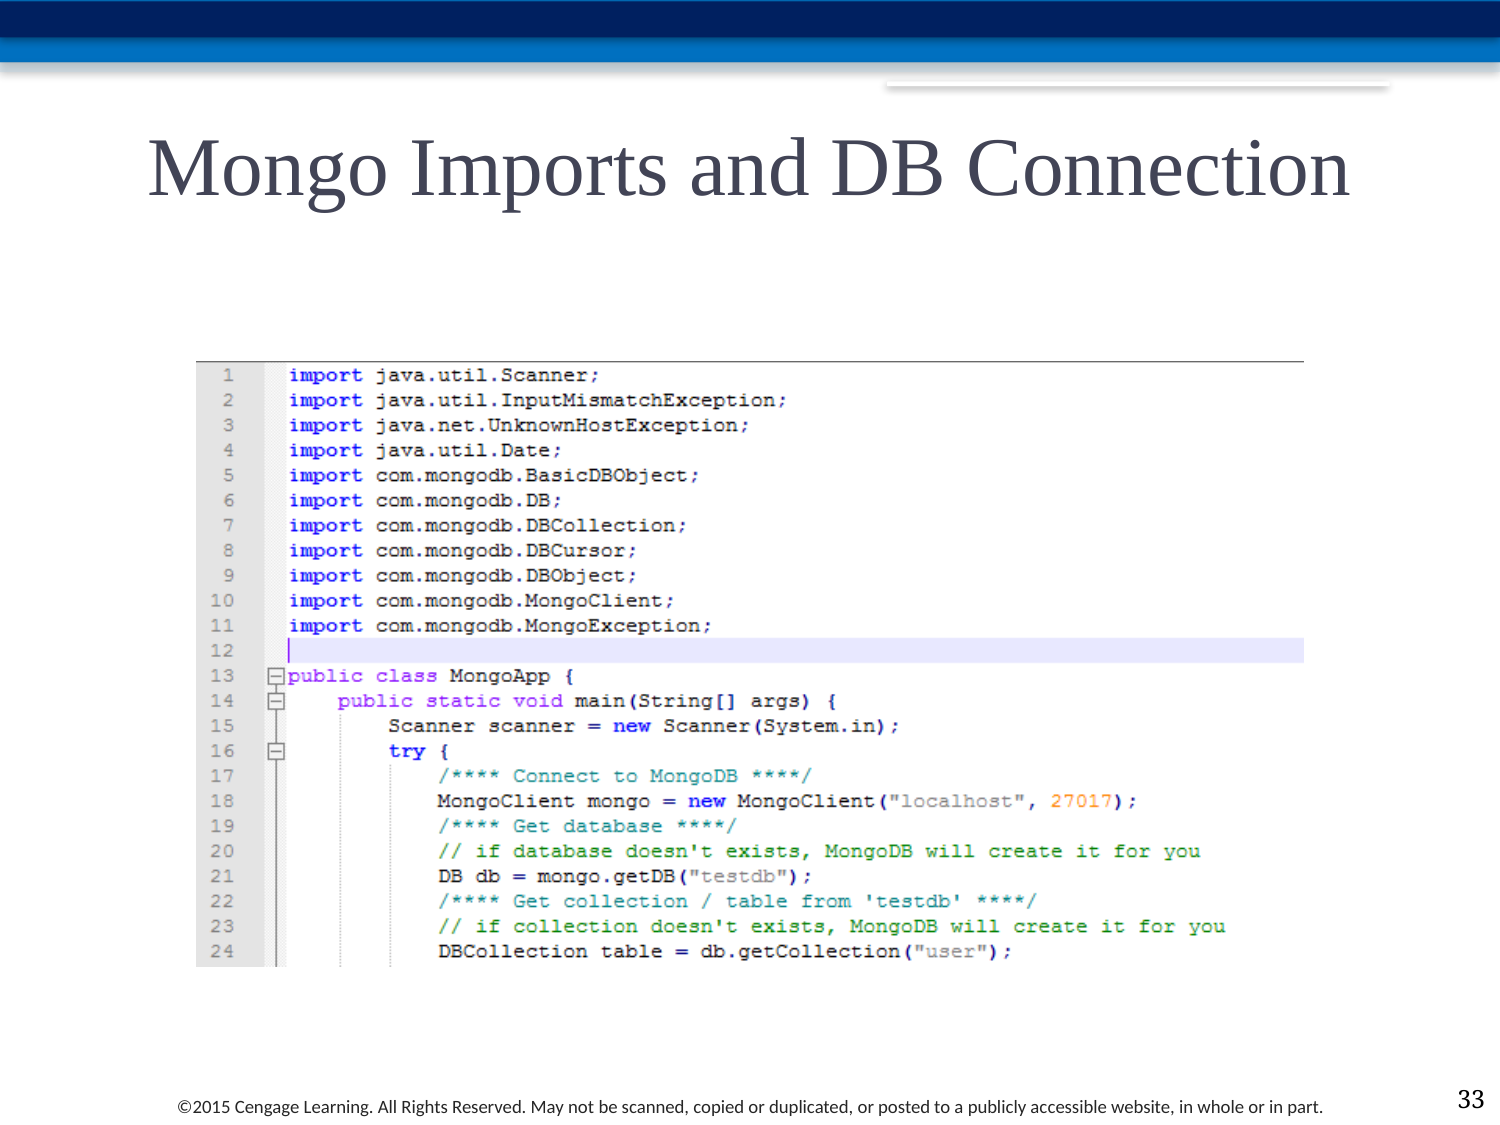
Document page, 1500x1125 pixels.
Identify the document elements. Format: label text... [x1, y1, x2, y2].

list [195, 361, 1305, 967]
slide_number 33 [1425, 1074, 1500, 1125]
title Mongo Imports and DB Connection [75, 75, 1425, 250]
